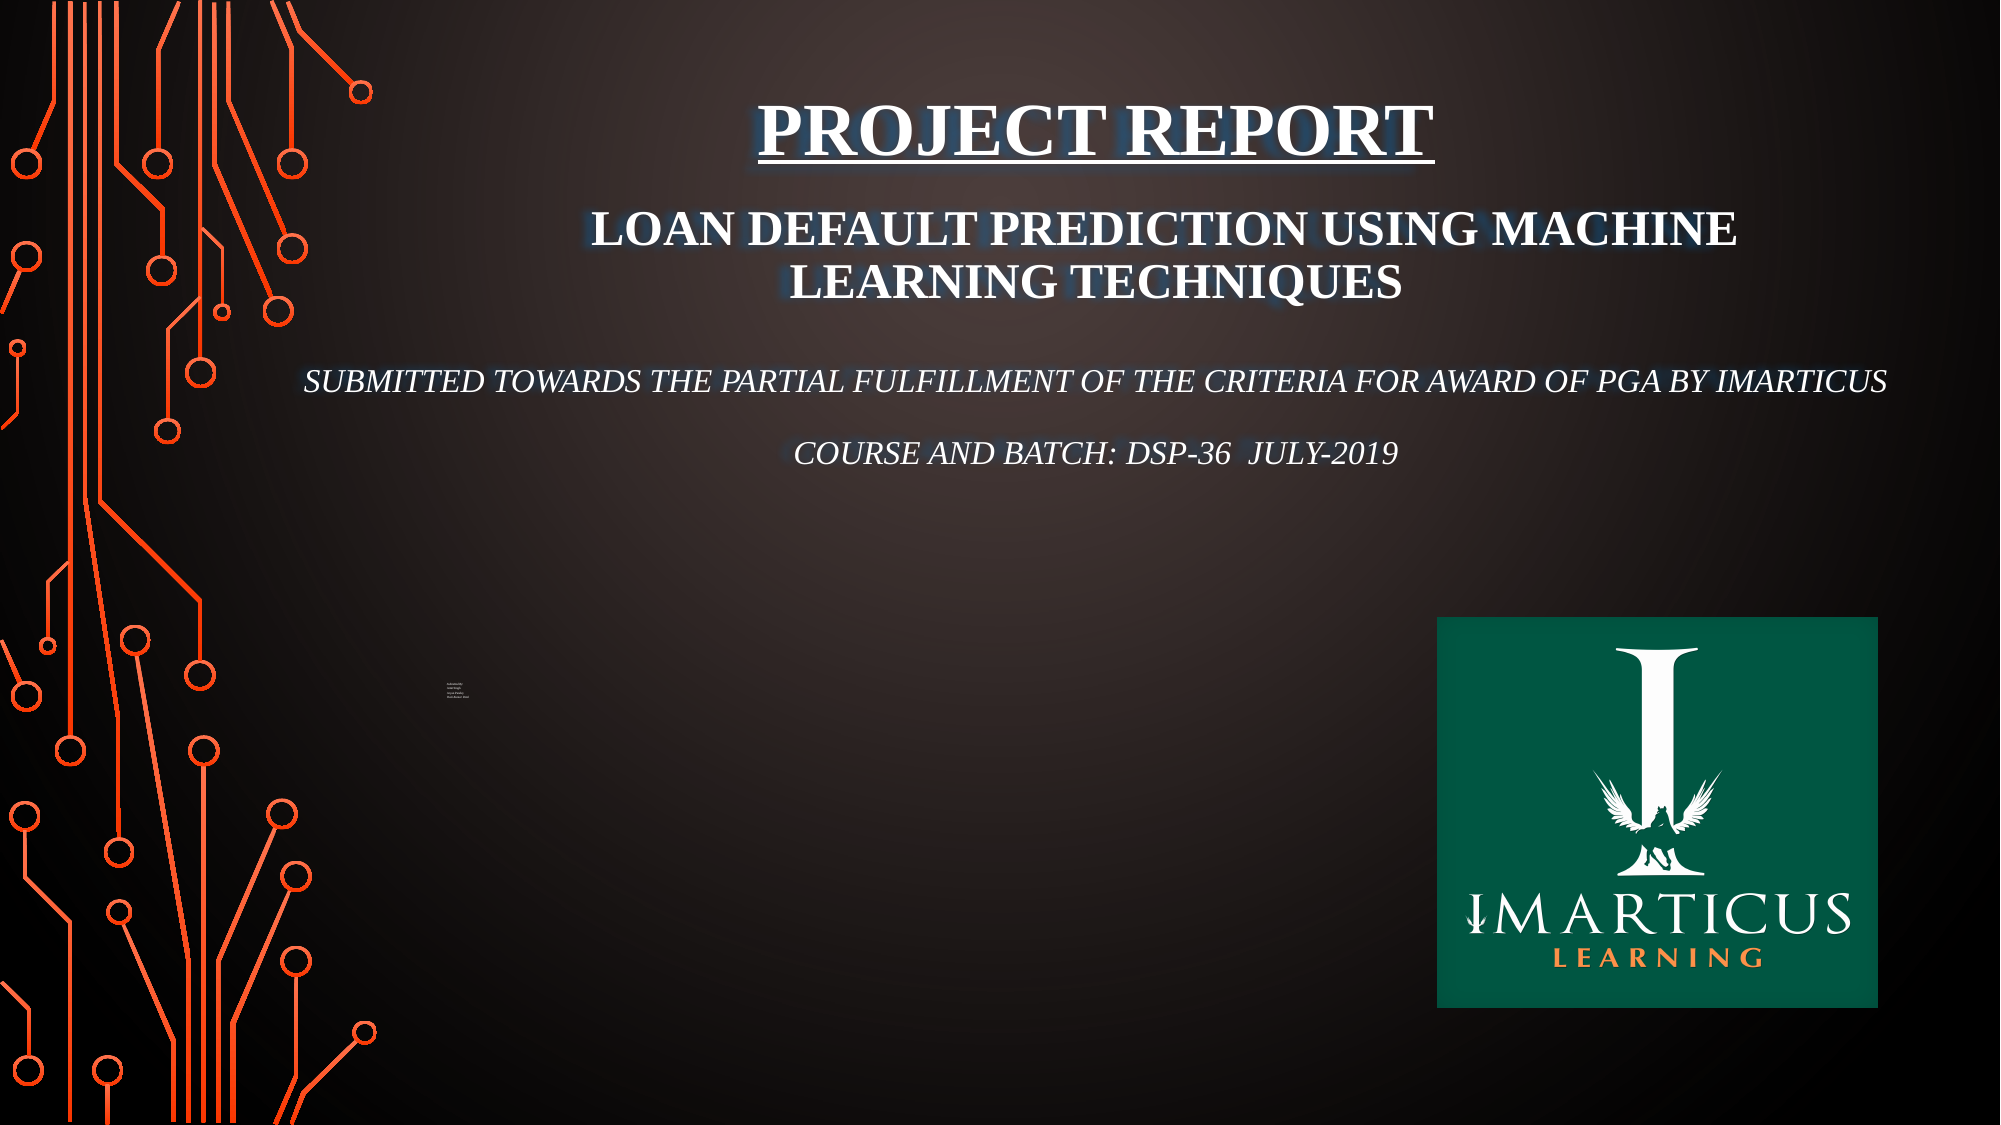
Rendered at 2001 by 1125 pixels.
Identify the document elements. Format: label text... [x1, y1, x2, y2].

subtitle Submitted By: Amit Singh Aryan Pandey Vivek Kumar Patel [425, 674, 1263, 994]
title PROJECT REPORT Loan Default Prediction using Machine Learning Techniques Submitted towards the partial fulfillment of the criteria for award of PGA by Imarticus Course and Batch: DSP-36 July-2019 [259, 0, 1933, 479]
picture [1437, 616, 1878, 1009]
